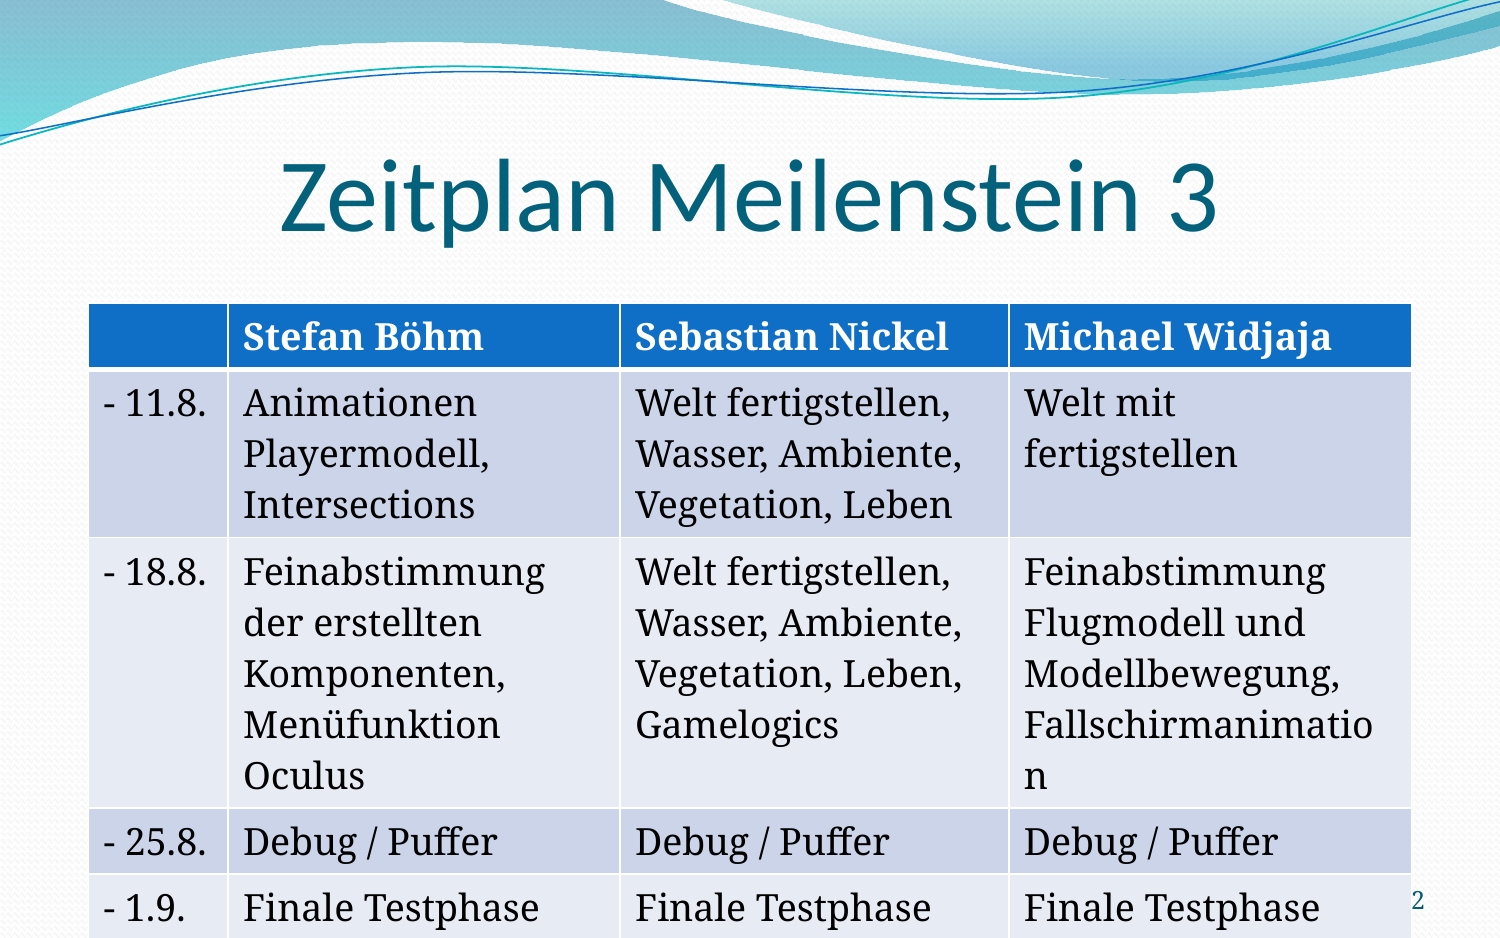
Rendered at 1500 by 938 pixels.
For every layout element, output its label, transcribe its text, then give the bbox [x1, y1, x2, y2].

table_header Michael Widjaja [1010, 304, 1411, 367]
table_cell - 11.8. [89, 372, 227, 537]
table_cell Debug / Puffer [1010, 809, 1411, 873]
table_cell - 1.9. [89, 875, 227, 938]
table_cell Debug / Puffer [229, 809, 619, 873]
table_header Sebastian Nickel [621, 304, 1008, 367]
table_cell - 25.8. [89, 809, 227, 873]
table_cell Feinabstimmung Flugmodell und Modellbewegung, Fallschirmanimation [1010, 538, 1411, 807]
table_cell Feinabstimmung der erstellten Komponenten, Menüfunktion Oculus [229, 538, 619, 807]
table_cell Debug / Puffer [621, 809, 1008, 873]
list [75, 264, 1425, 865]
table_header [89, 304, 227, 367]
table_cell - 18.8. [89, 538, 227, 807]
title Zeitplan Meilenstein 3 [75, 96, 1425, 253]
table_cell Welt mit fertigstellen [1010, 372, 1411, 537]
table_cell Animationen Playermodell, Intersections [229, 372, 619, 537]
slide_number 22 [1412, 868, 1425, 919]
table_cell Finale Testphase [1010, 875, 1411, 938]
table_header Stefan Böhm [229, 304, 619, 367]
table_cell Welt fertigstellen, Wasser, Ambiente, Vegetation, Leben, Gamelogics [621, 538, 1008, 807]
table_cell Finale Testphase [229, 875, 619, 938]
table_cell Finale Testphase [621, 875, 1008, 938]
table_cell Welt fertigstellen, Wasser, Ambiente, Vegetation, Leben [621, 372, 1008, 537]
